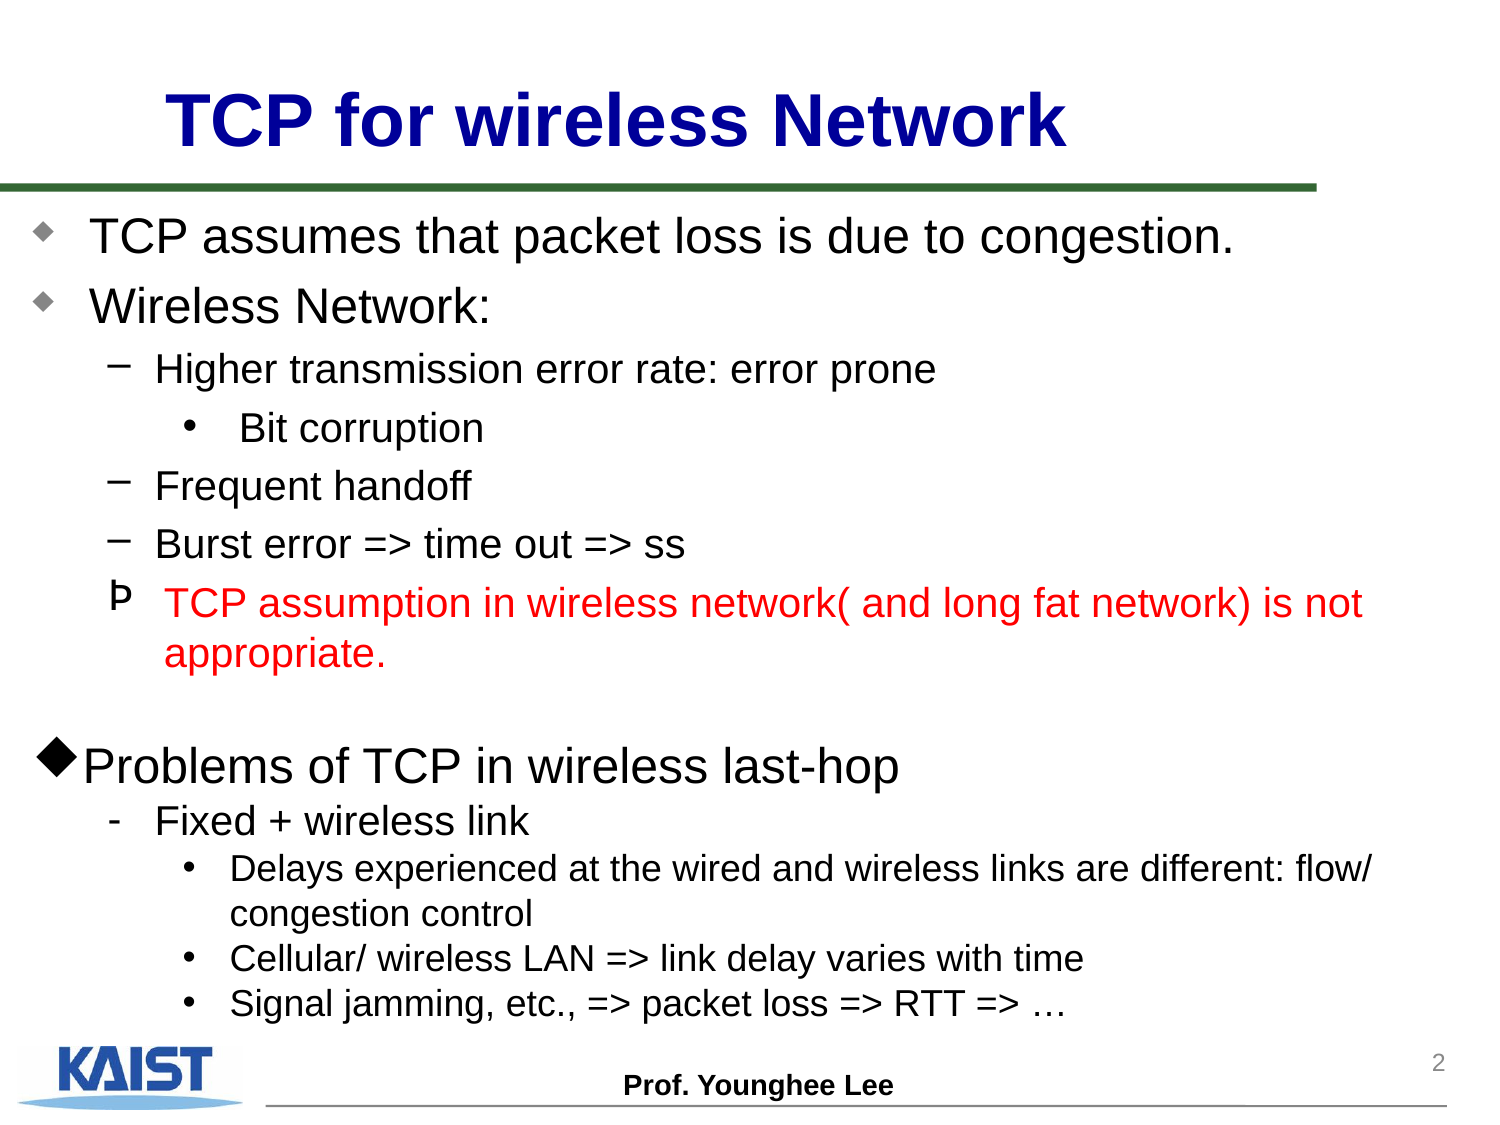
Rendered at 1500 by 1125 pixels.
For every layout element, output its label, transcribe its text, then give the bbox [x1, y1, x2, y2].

text_box TCP for wireless Network [149, 62, 1263, 169]
text_box TCP assumes that packet loss is due to congestion. Wireless Network: Higher transmission error rate: error prone Bit corruption Frequent handoff Burst error => time out => ss TCP assumption in wireless network( and long fat network) is not appropriate. Problems of TCP in wireless last-hop Fixed + wireless link Delays experienced at the wired and wireless links are different: flow/congestion control Cellular/ wireless LAN => link delay varies with time Signal jamming, etc., => packet loss => RTT => … [17, 196, 1471, 1059]
slide_number 2 [1148, 1059, 1461, 1099]
picture [17, 1059, 243, 1110]
